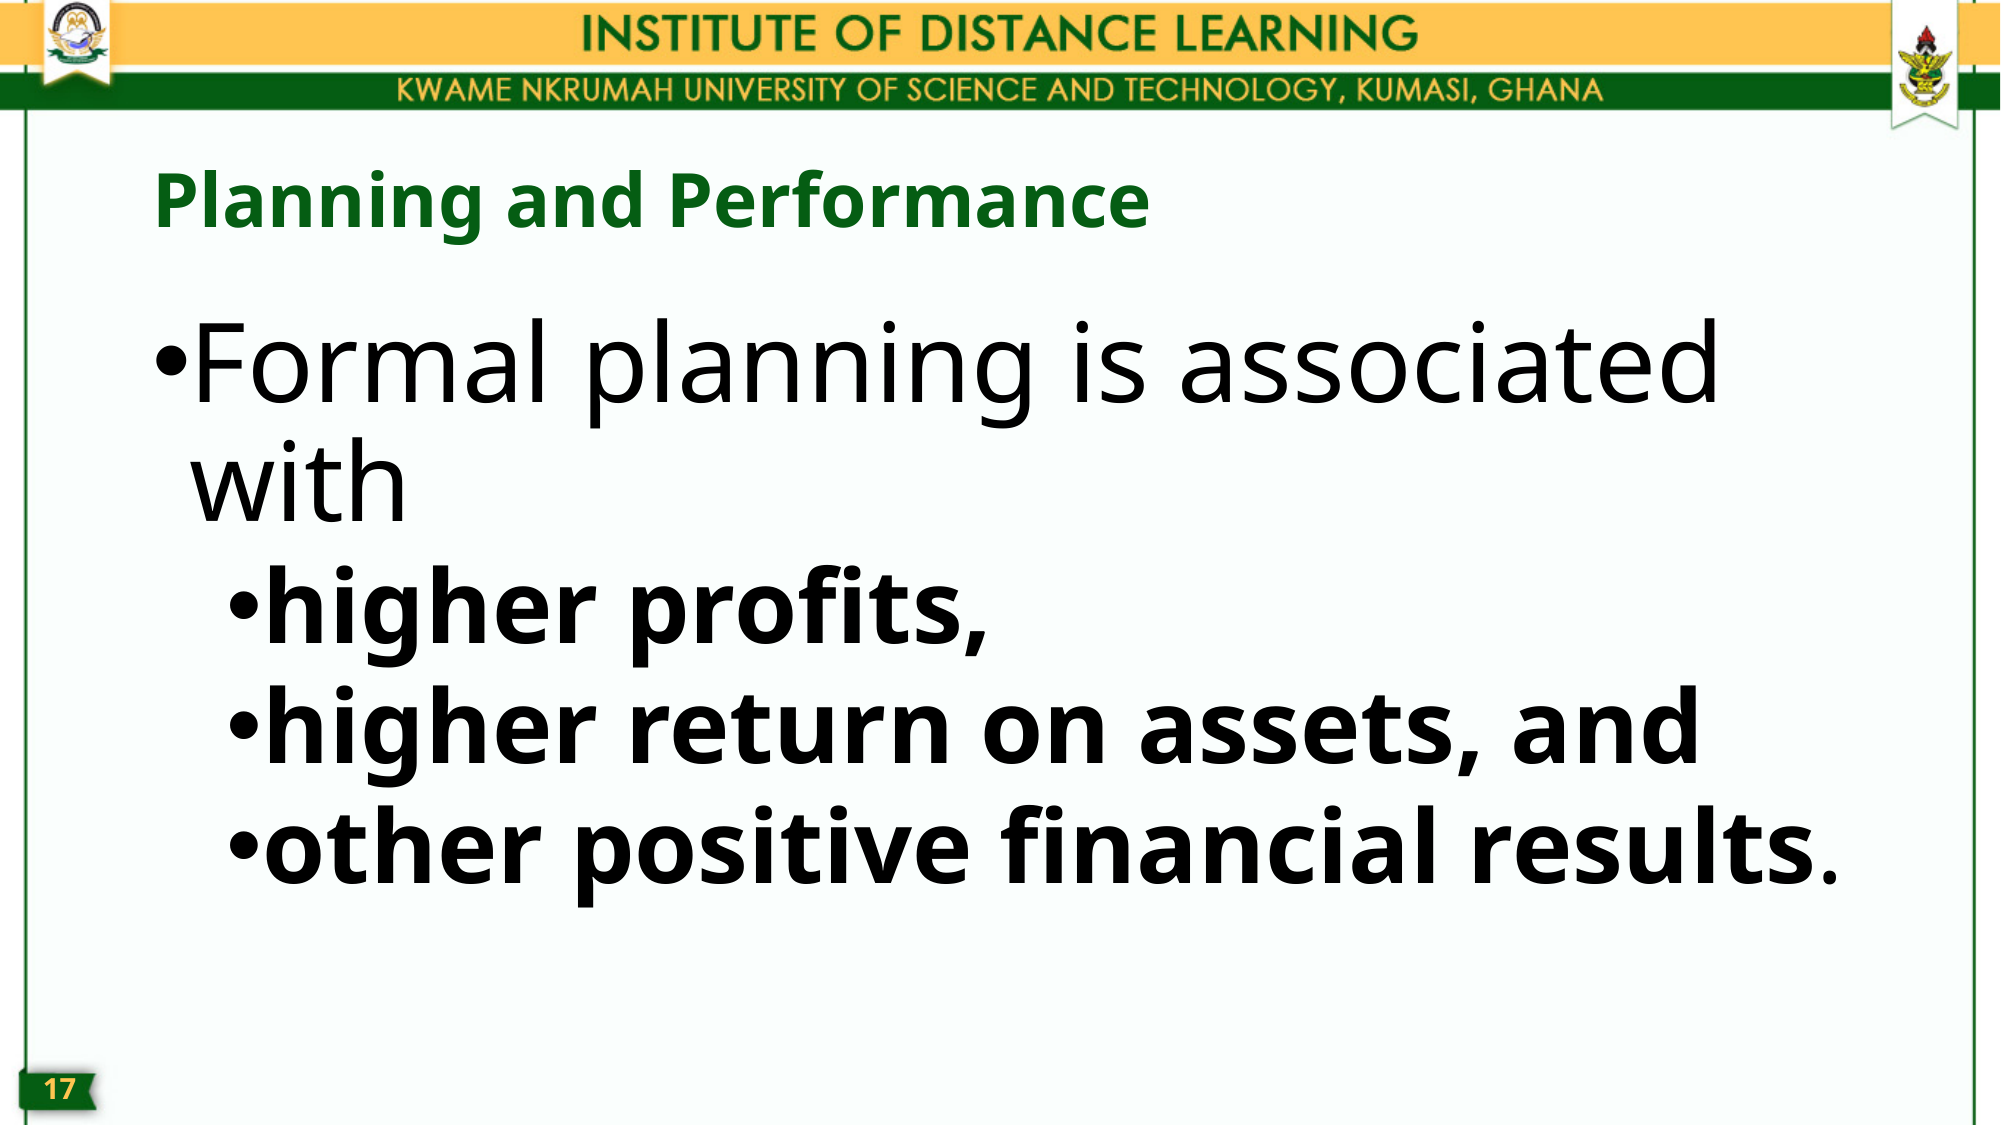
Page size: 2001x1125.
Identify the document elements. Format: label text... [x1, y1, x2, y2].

title Planning and Performance [137, 129, 1863, 278]
slide_number 16 [24, 1060, 92, 1121]
picture [0, 0, 2001, 1125]
list Formal planning is associated with higher profits, higher return on assets, and other positive financial results. [137, 299, 1863, 1014]
